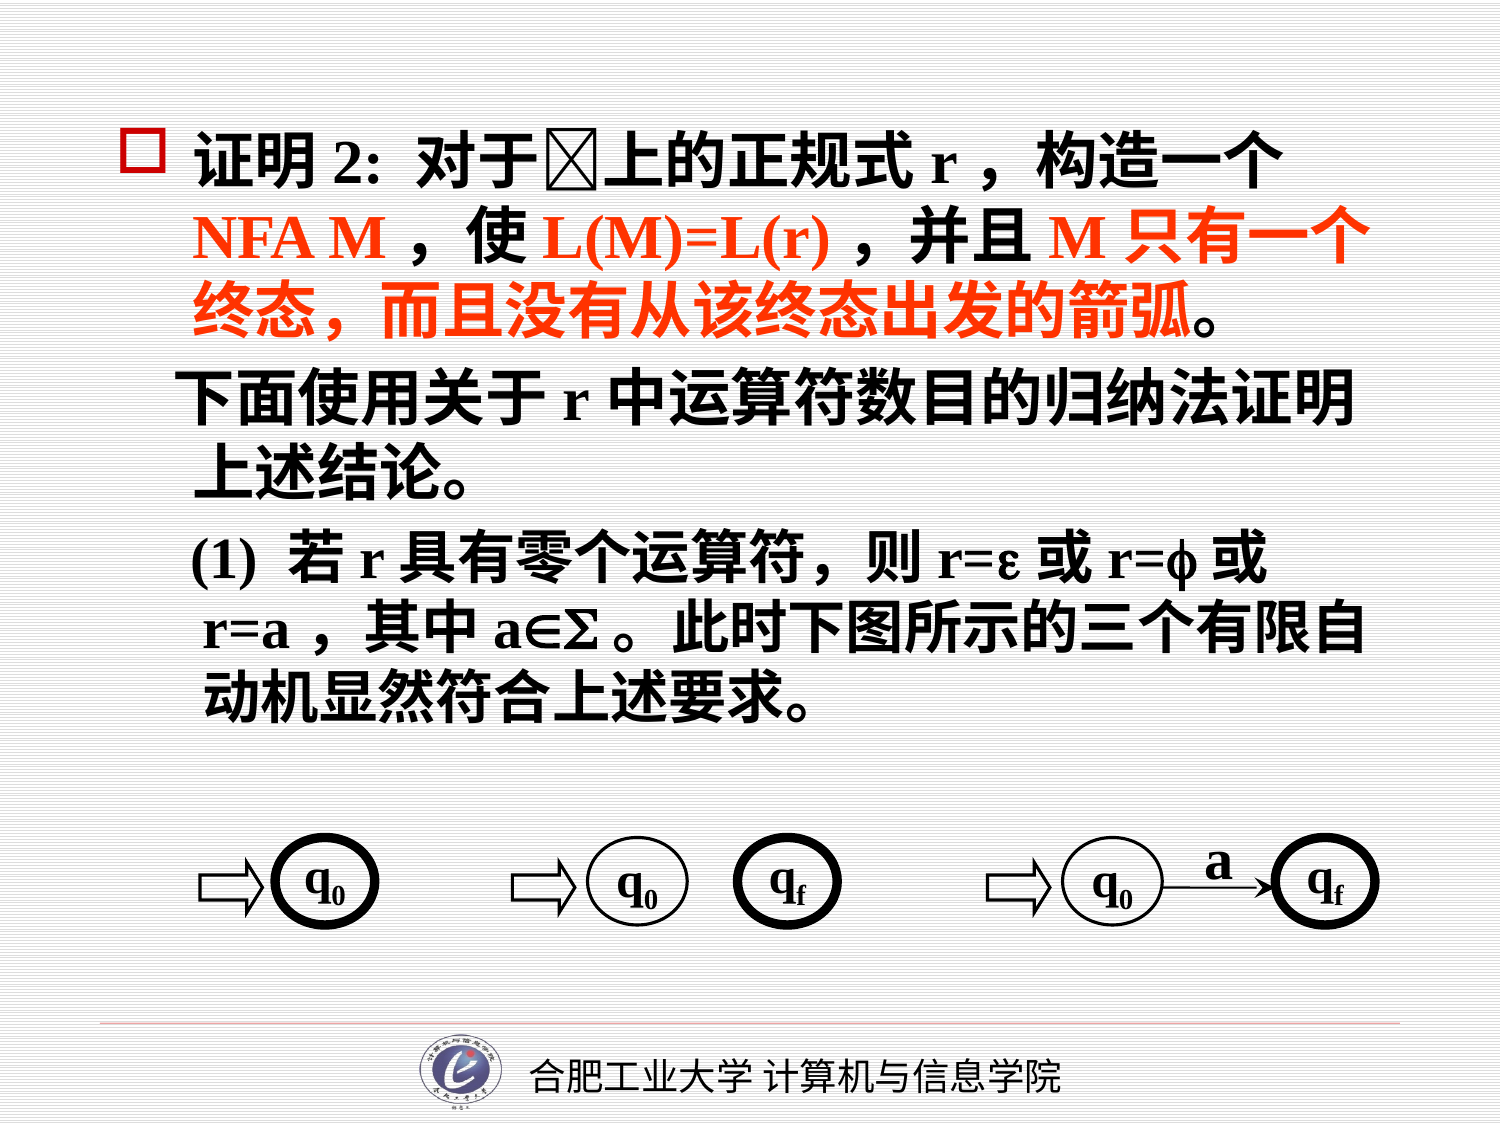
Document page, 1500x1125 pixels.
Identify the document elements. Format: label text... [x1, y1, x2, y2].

list 证明2: 对于上的正规式r，构造一个NFA M，使L(M)=L(r)，并且M只有一个终态，而且没有从该终态出发的箭弧。 下面使用关于r中运算符数目的归纳法证明上述结论。 (1) 若r具有零个运算符，则r=或r=或r=a，其中a。此时下图所示的三个有限自动机显然符合上述要求。 [100, 113, 1401, 814]
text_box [987, 812, 1376, 926]
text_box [512, 837, 838, 926]
slide_number [1116, 1023, 1442, 1102]
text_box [199, 837, 375, 926]
